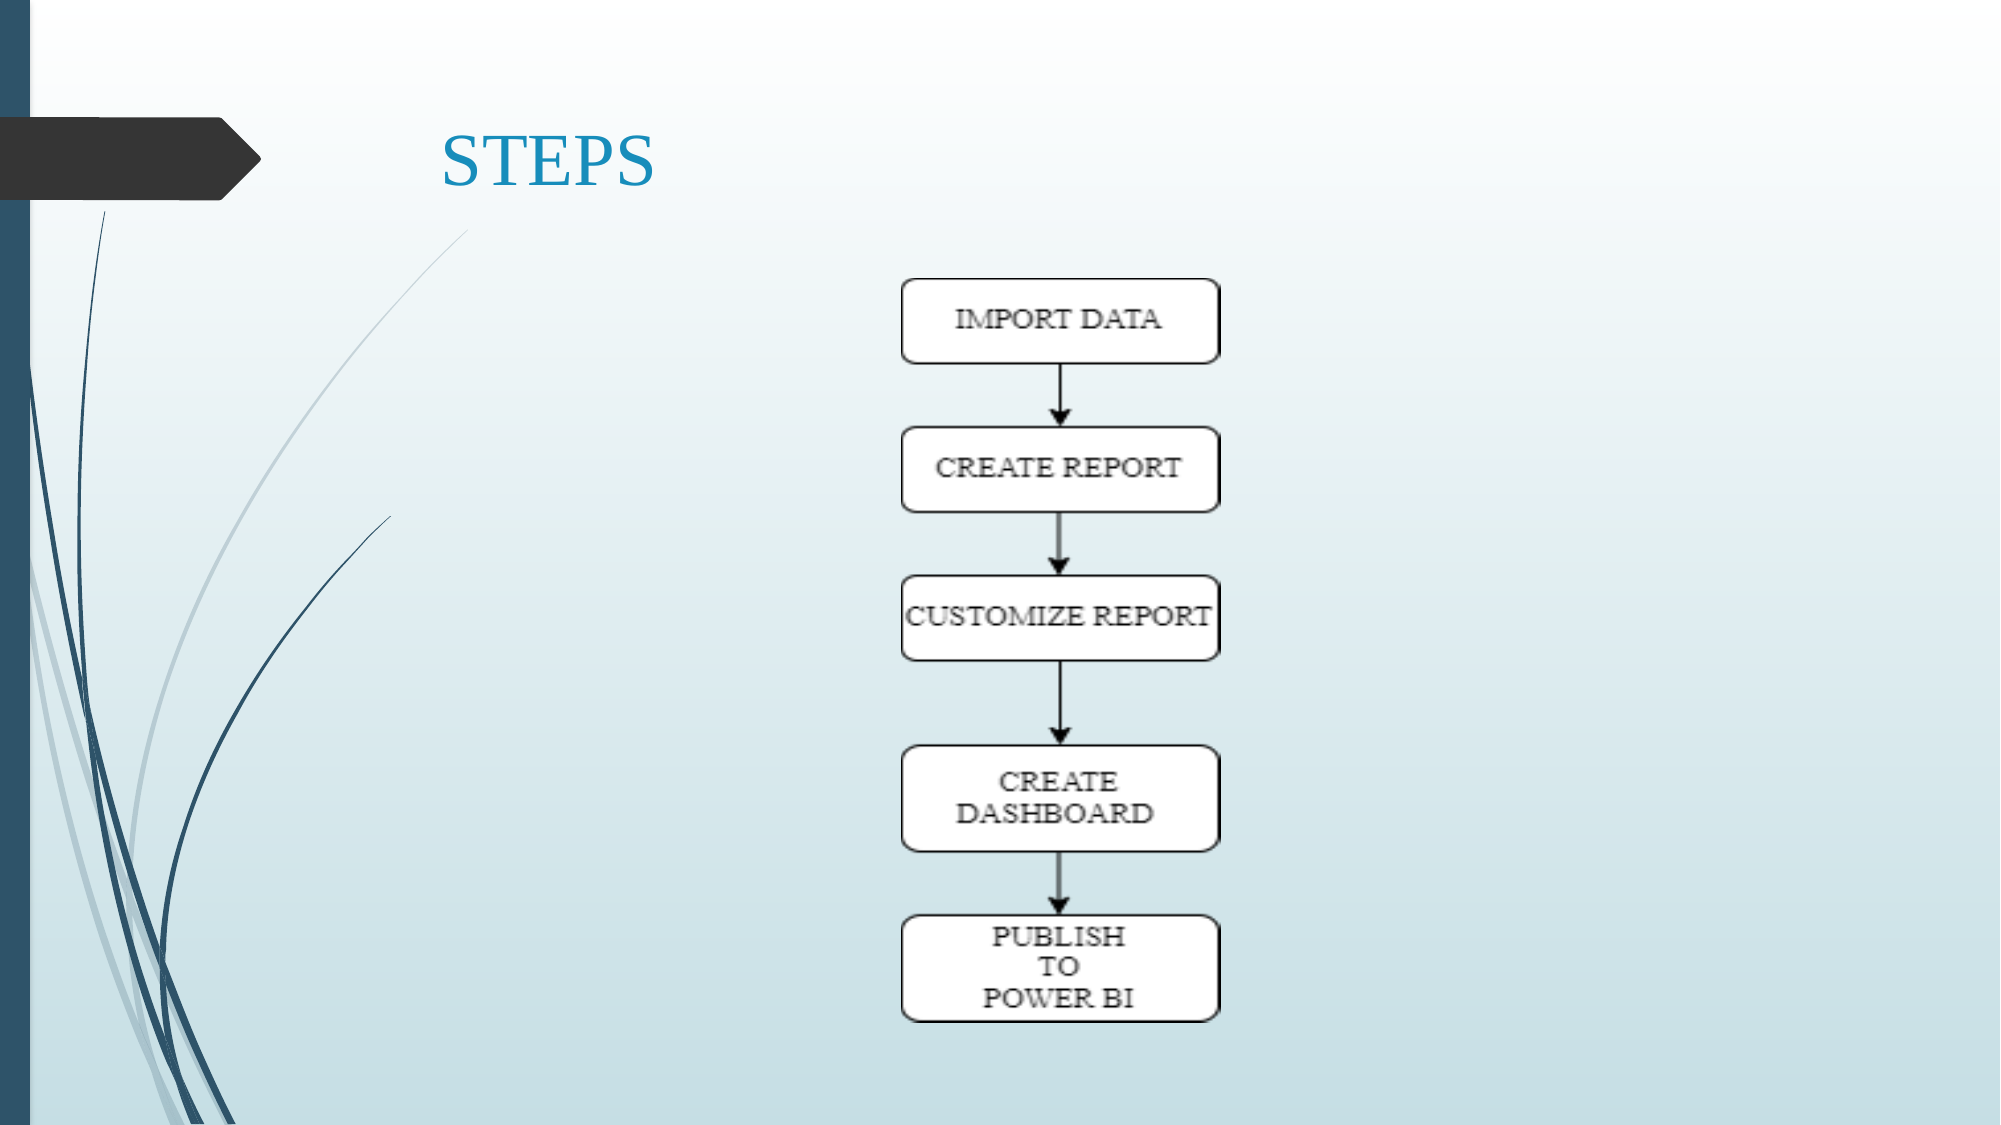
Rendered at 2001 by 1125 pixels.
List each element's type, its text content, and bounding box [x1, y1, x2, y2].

title STEPS [425, 102, 1888, 313]
picture [900, 278, 1221, 1023]
